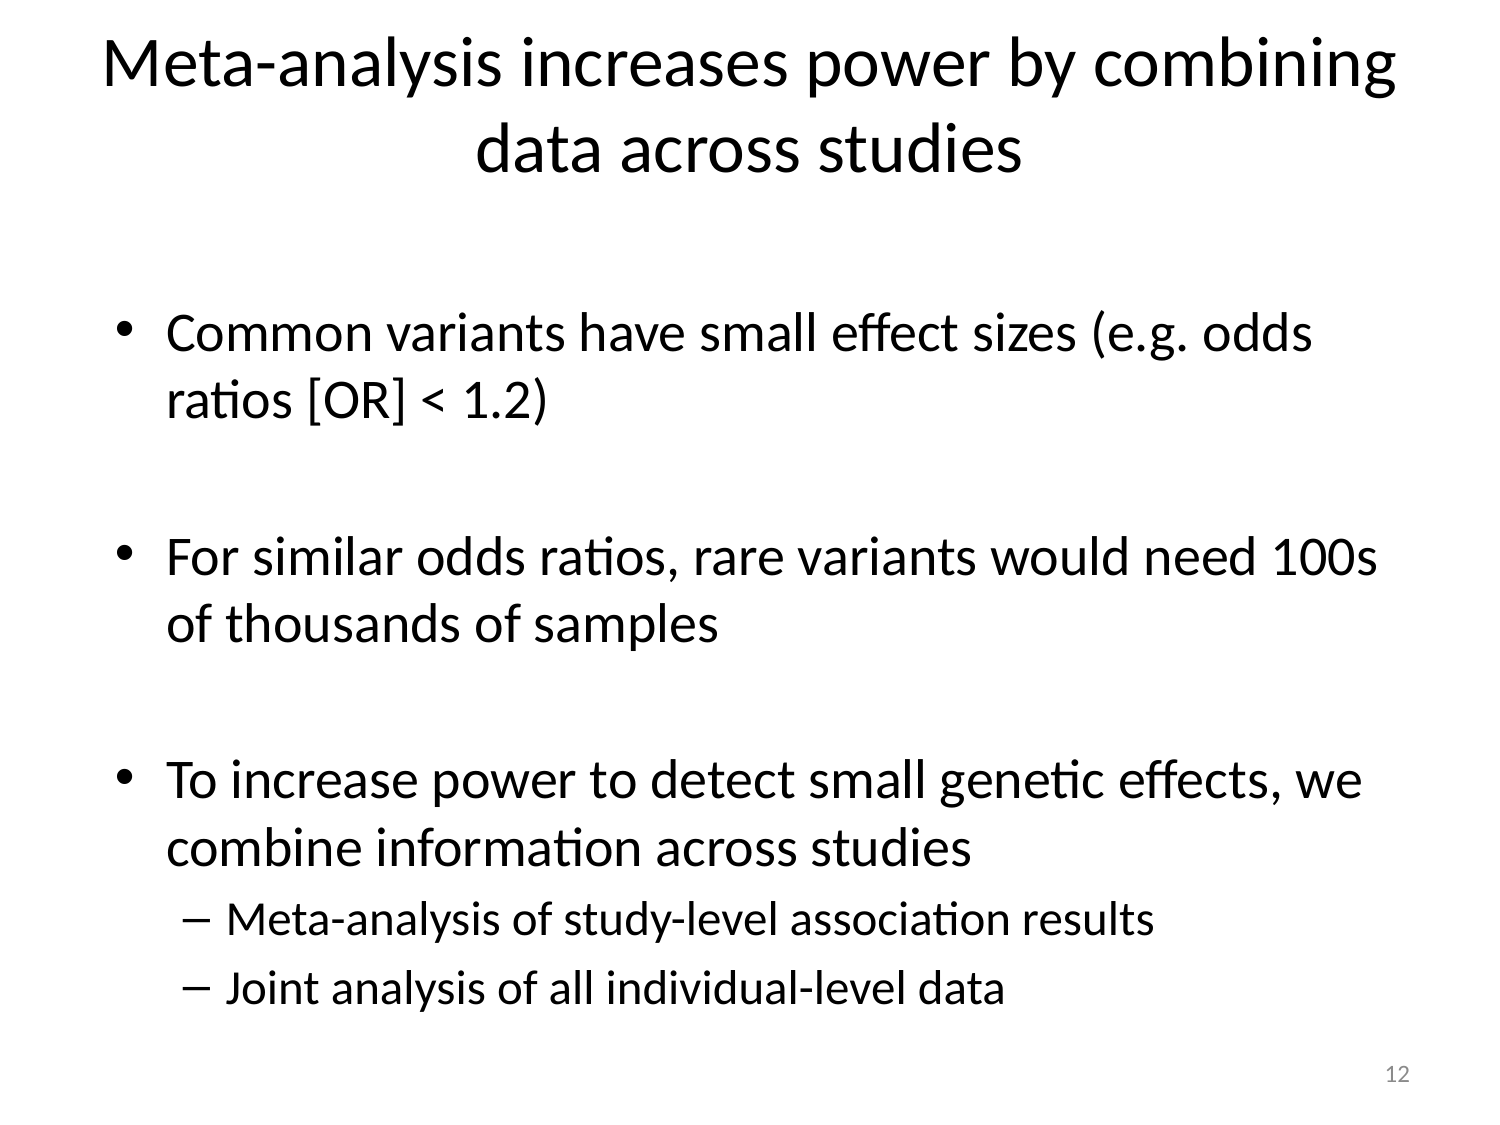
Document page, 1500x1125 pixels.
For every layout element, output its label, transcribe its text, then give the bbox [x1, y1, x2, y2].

title Meta-analysis increases power by combining data across studies [75, 7, 1425, 195]
slide_number 12 [1074, 1042, 1425, 1103]
text_box Common variants have small effect sizes (e.g. odds ratios [OR] < 1.2) For similar odds ratios, rare variants would need 100s of thousands of samples To increase power to detect small genetic effects, we combine information across studies Meta-analysis of study-level association results Joint analysis of all individual-level data [99, 287, 1450, 1030]
